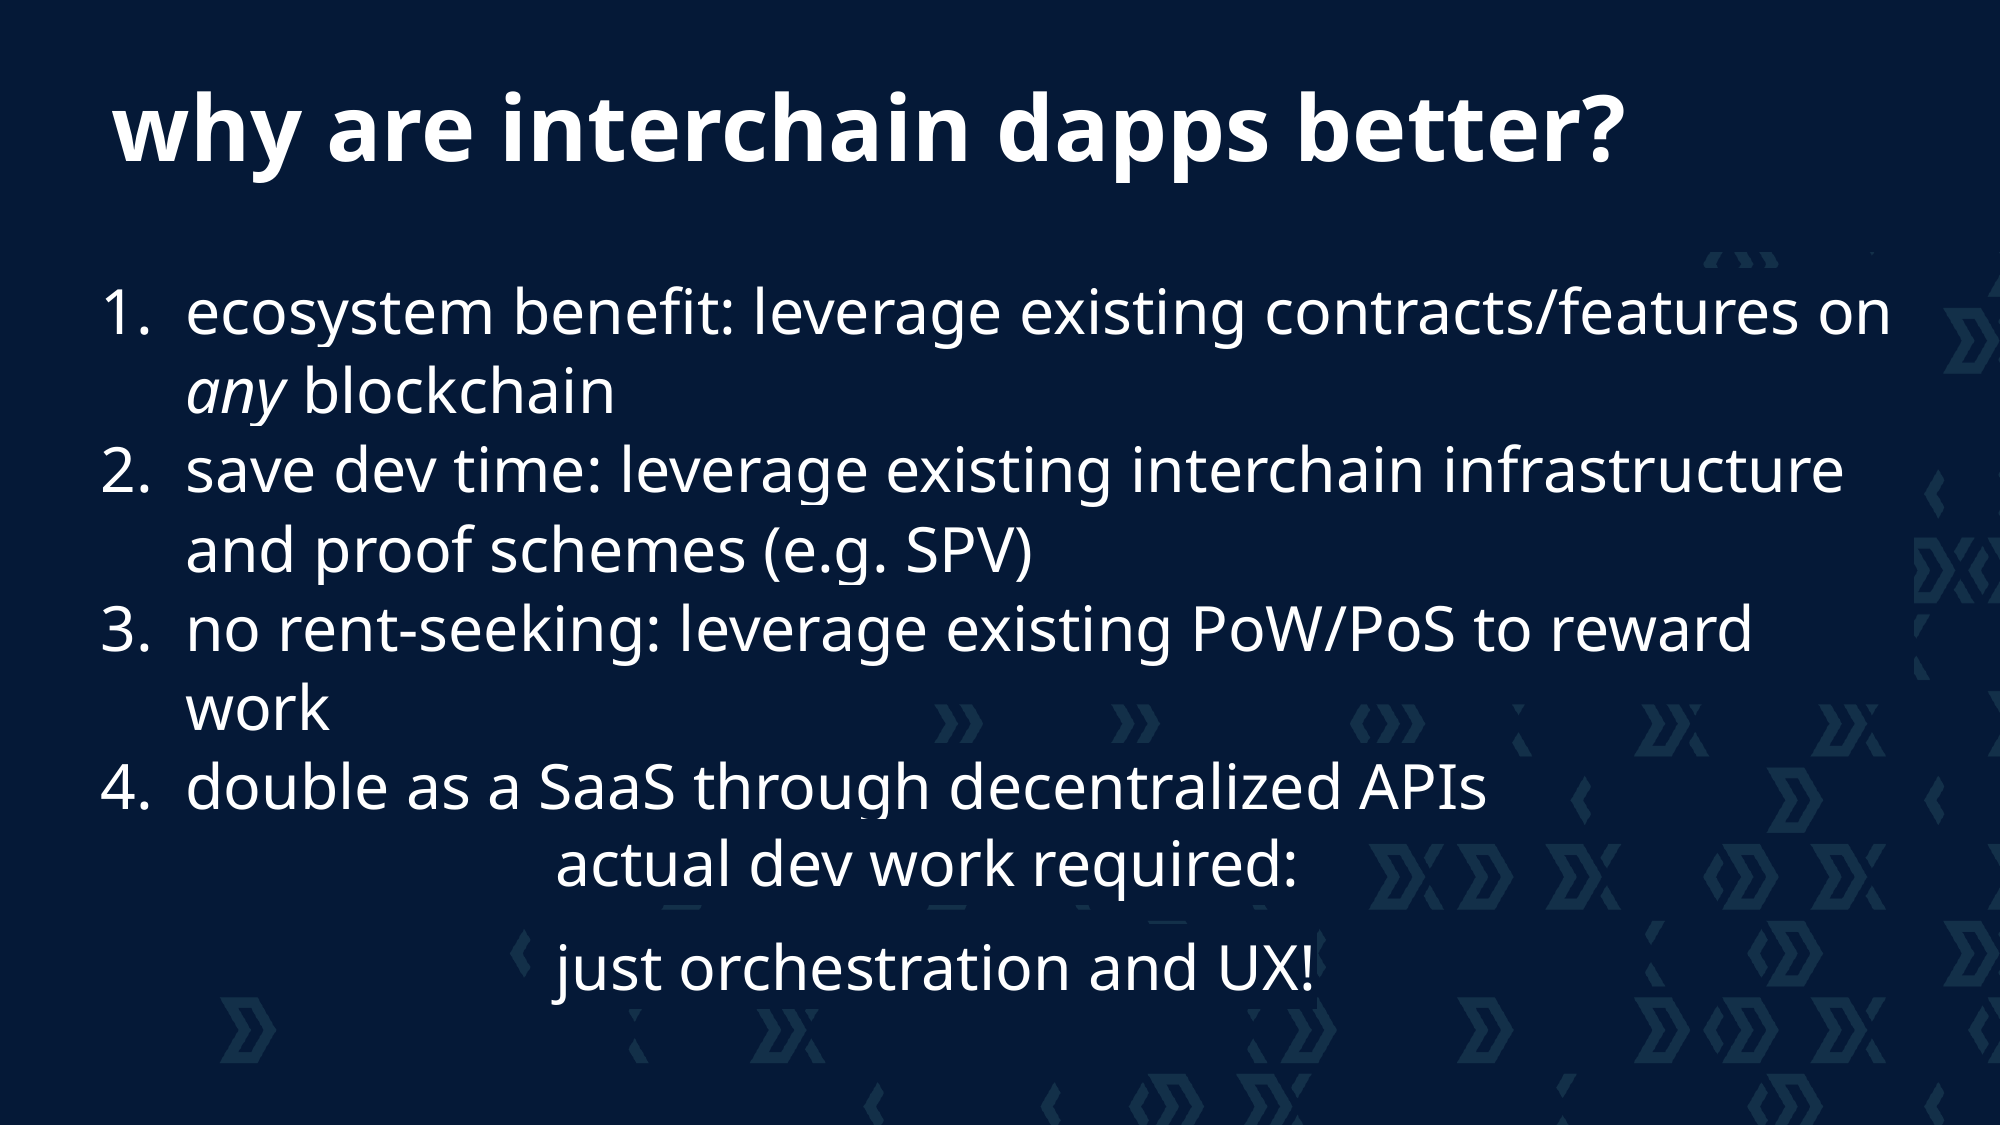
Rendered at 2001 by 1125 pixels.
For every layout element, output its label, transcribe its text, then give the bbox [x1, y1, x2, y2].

picture [42, 251, 2000, 1125]
text_box why are interchain dapps better? [97, 62, 1670, 188]
